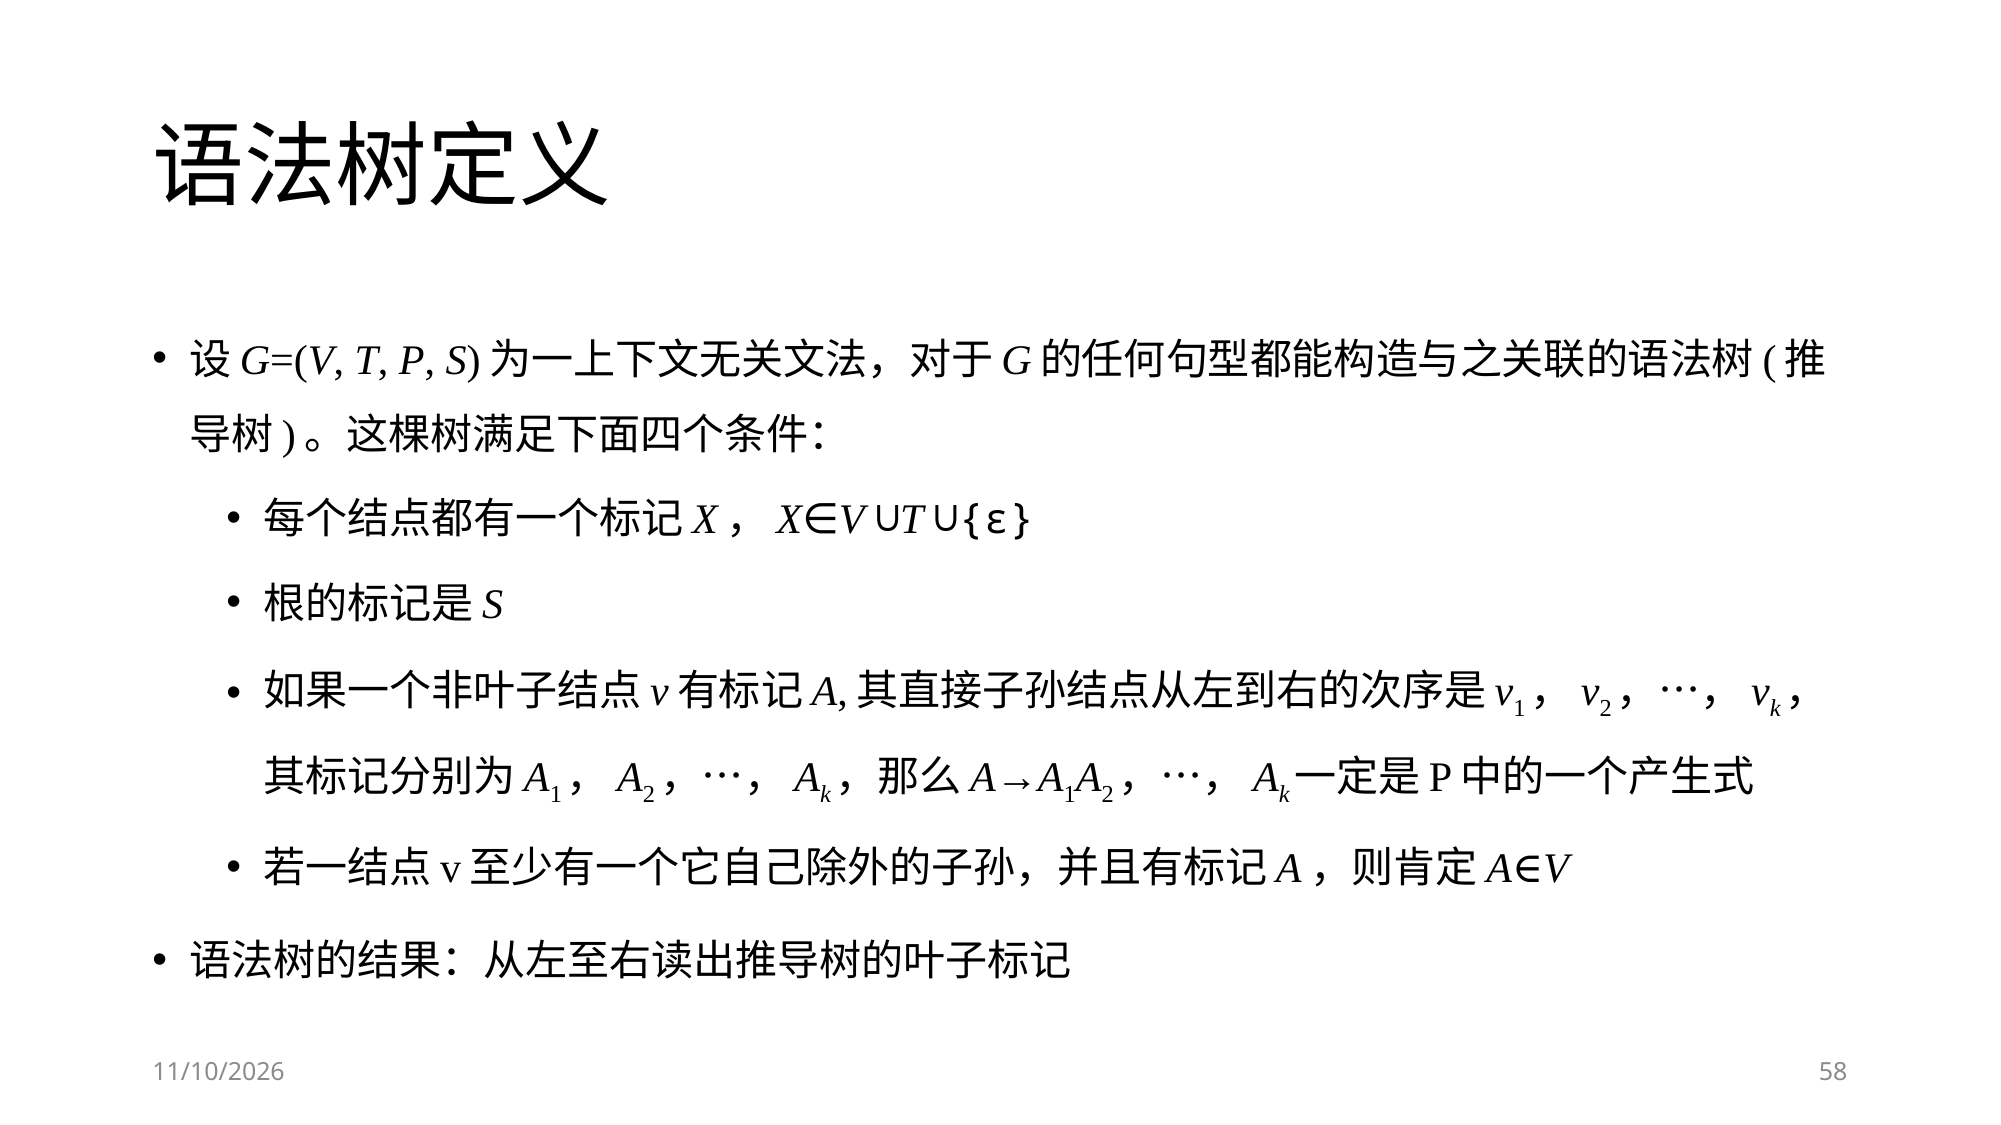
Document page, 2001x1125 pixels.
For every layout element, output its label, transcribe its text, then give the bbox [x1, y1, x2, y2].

title 语法树定义 [137, 59, 1863, 278]
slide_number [137, 1042, 588, 1103]
list 设G=(V, T, P, S)为一上下文无关文法，对于G的任何句型都能构造与之关联的语法树(推导树)。这棵树满足下面四个条件： 每个结点都有一个标记X，X∈V ∪T ∪{ε} 根的标记是S 如果一个非叶子结点v有标记A,其直接子孙结点从左到右的次序是v1，v2，…，vk，其标记分别为A1，A2，…，Ak，那么A→A1A2，…，Ak一定是P中的一个产生式 若一结点v至少有一个它自己除外的子孙，并且有标记A，则肯定A∈V 语法树的结果：从左至右读出推导树的叶子标记 [137, 299, 1863, 1014]
slide_number 58 [1412, 1042, 1863, 1103]
